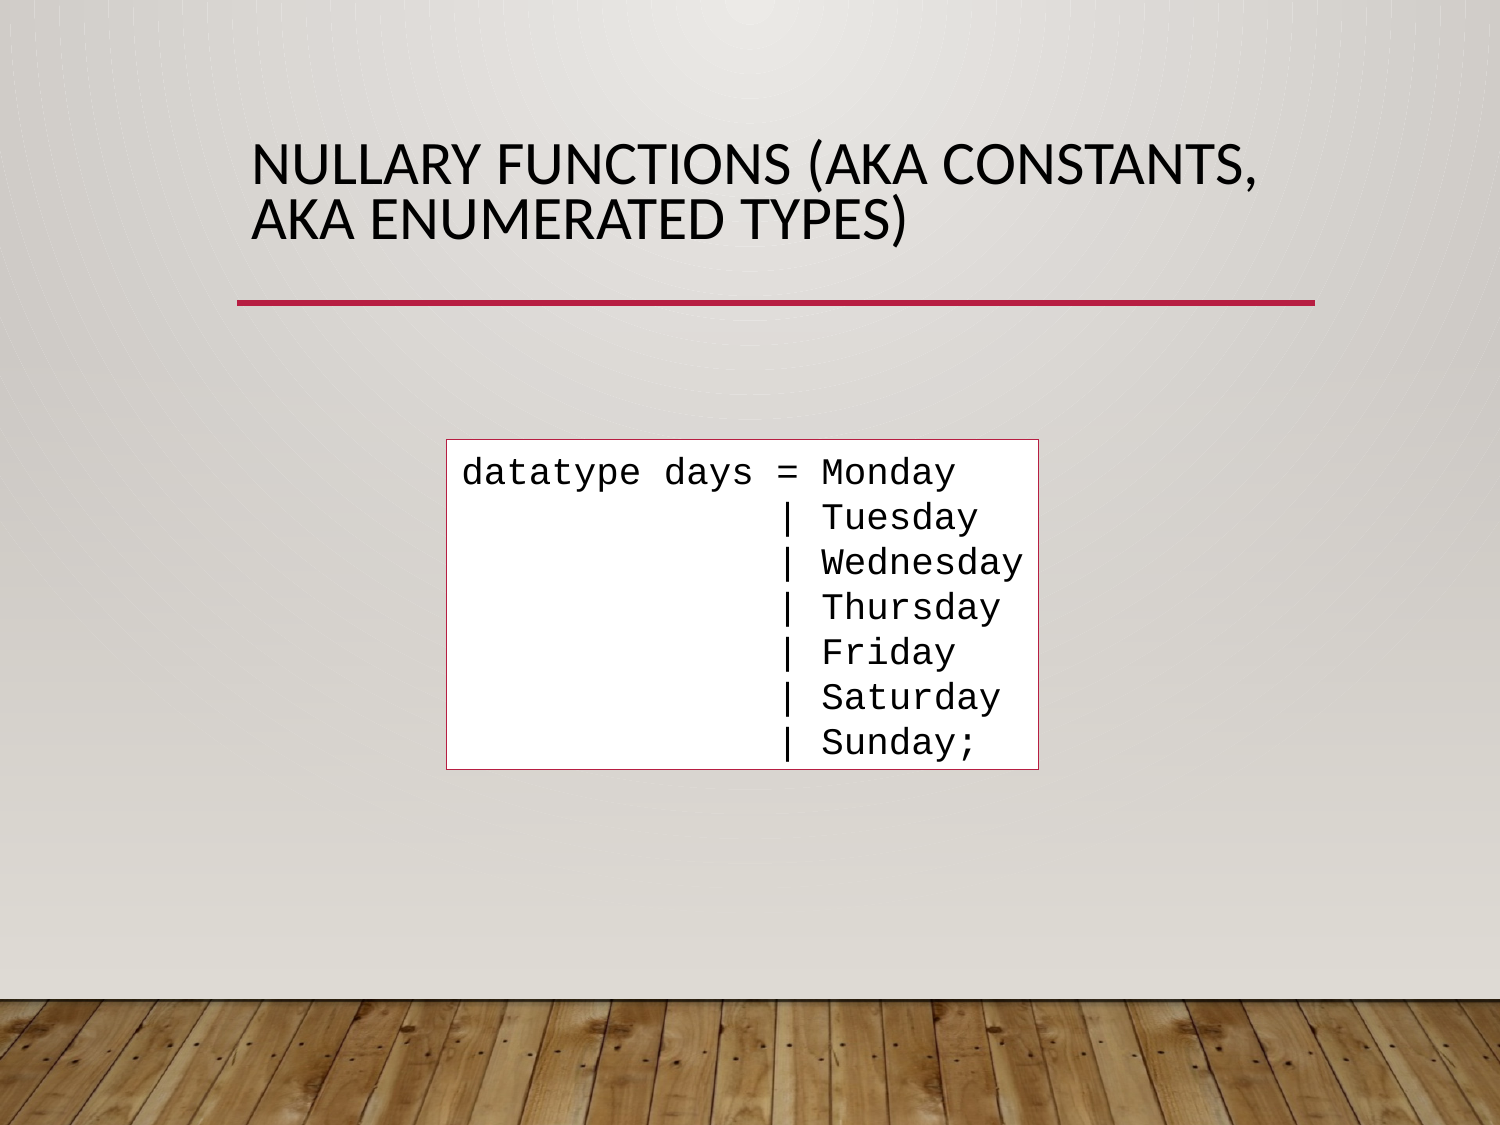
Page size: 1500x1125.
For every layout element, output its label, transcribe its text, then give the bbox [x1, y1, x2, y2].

title Nullary Functions (AKA Constants, AKA enumerated types) [236, 131, 1315, 305]
text_box datatype days = Monday | Tuesday | Wednesday | Thursday | Friday | Saturday | Sunday; [446, 439, 1039, 770]
picture [0, 999, 1500, 1125]
